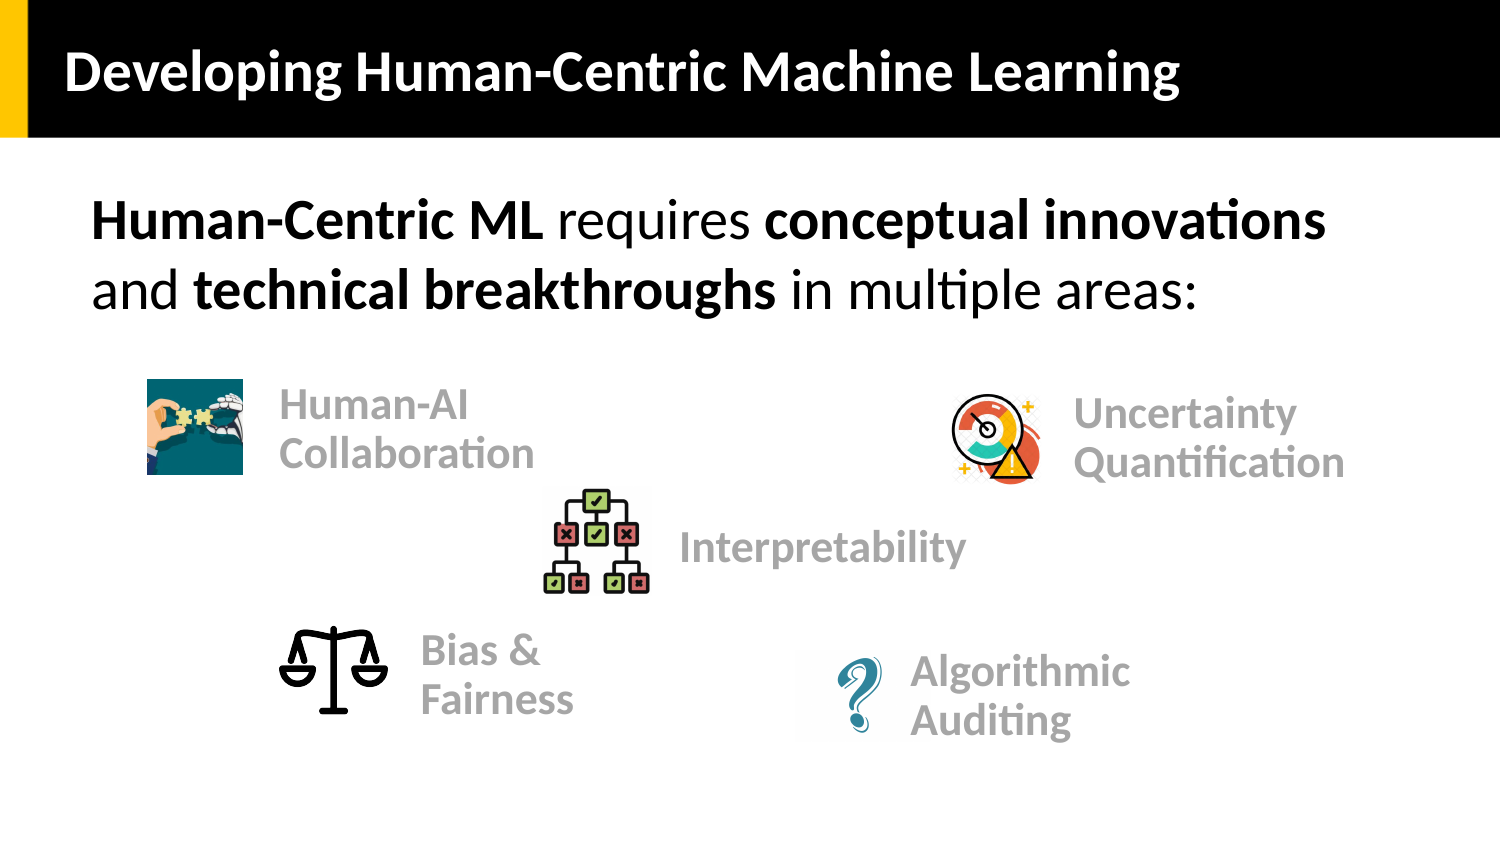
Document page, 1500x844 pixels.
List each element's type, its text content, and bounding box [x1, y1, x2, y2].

picture [0, 0, 1500, 844]
text_box Uncertainty Quantification [1073, 388, 1357, 488]
text_box Algorithmic Auditing [910, 646, 1194, 746]
text_box Human-Centric ML requires conceptual innovations and technical breakthroughs in multiple areas: [76, 173, 1376, 329]
text_box Bias & Fairness [420, 625, 588, 725]
text_box Developing Human-Centric Machine Learning [64, 32, 1223, 104]
text_box Human-AI Collaboration [279, 379, 553, 479]
text_box Interpretability [679, 523, 980, 573]
